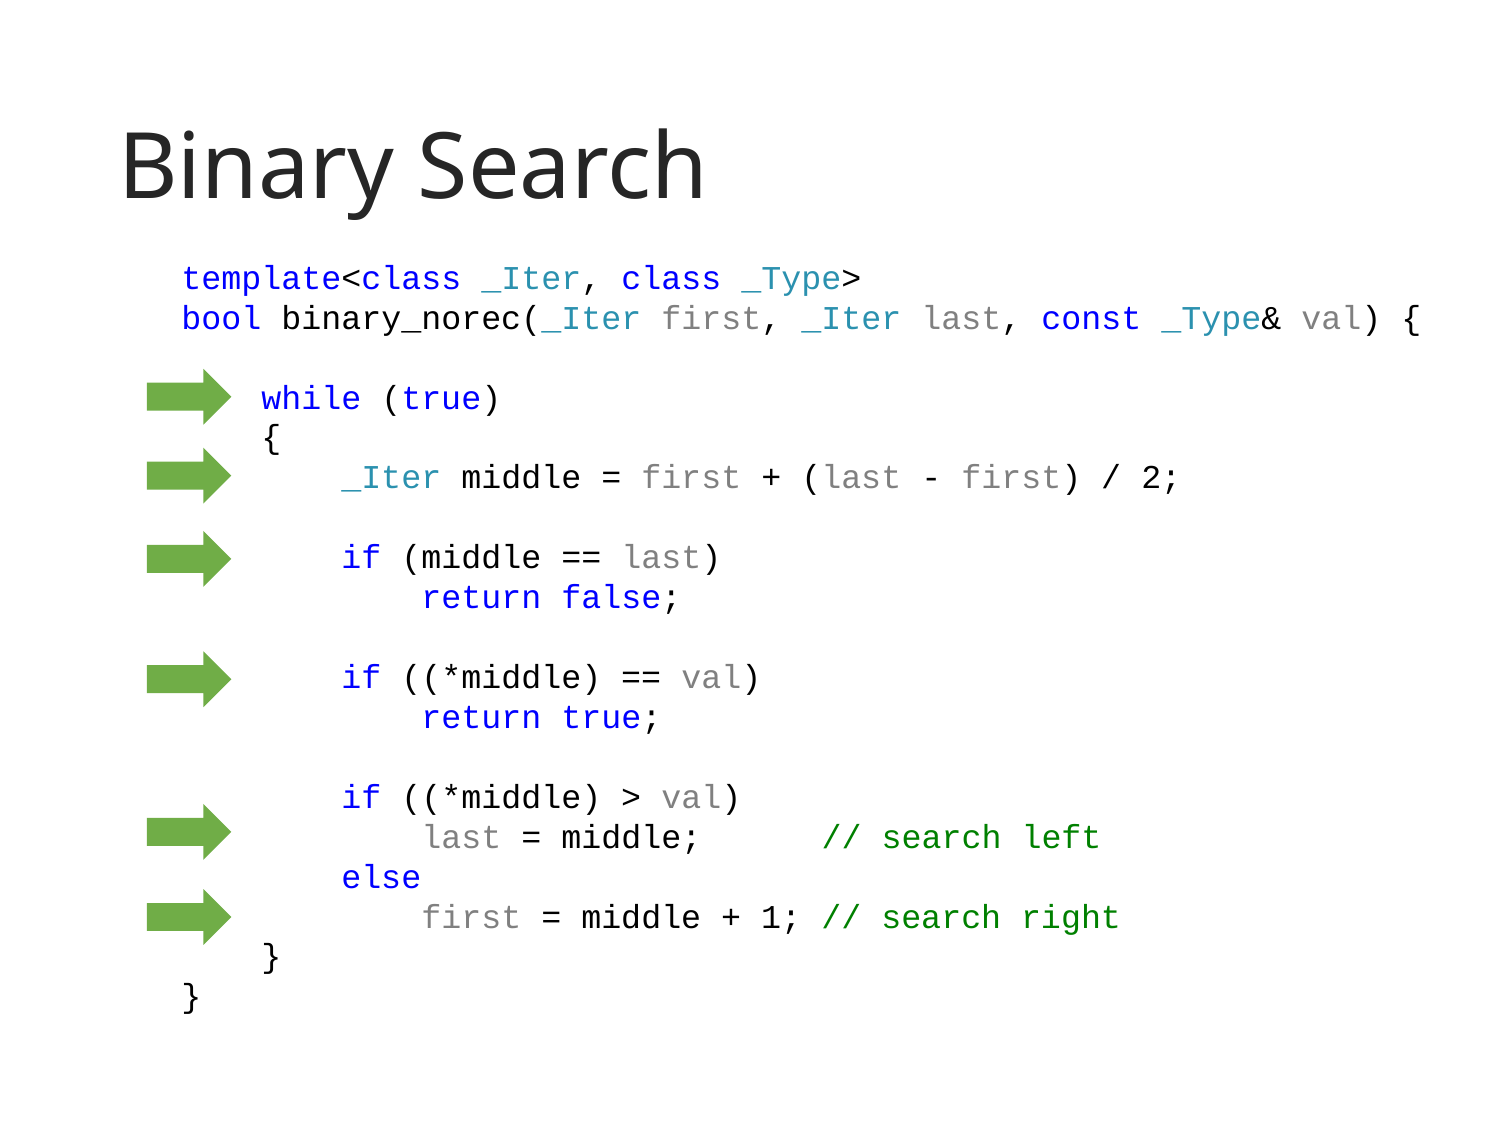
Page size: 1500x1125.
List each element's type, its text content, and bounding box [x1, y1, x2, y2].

text_box [145, 381, 166, 412]
text_box [145, 901, 166, 932]
title Binary Search [103, 59, 1397, 278]
text_box template<class _Iter, class _Type> bool binary_norec(_Iter first, _Iter last, const _Type& val) { while (true) { _Iter middle = first + (last - first) / 2; if (middle == last) return false; if ((*middle) == val) return true; if ((*middle) > val) last = middle; // search left else first = middle + 1; // search right } } [166, 248, 1437, 1022]
text_box [145, 664, 166, 695]
text_box [145, 543, 166, 574]
text_box [145, 460, 166, 491]
text_box [145, 816, 166, 847]
